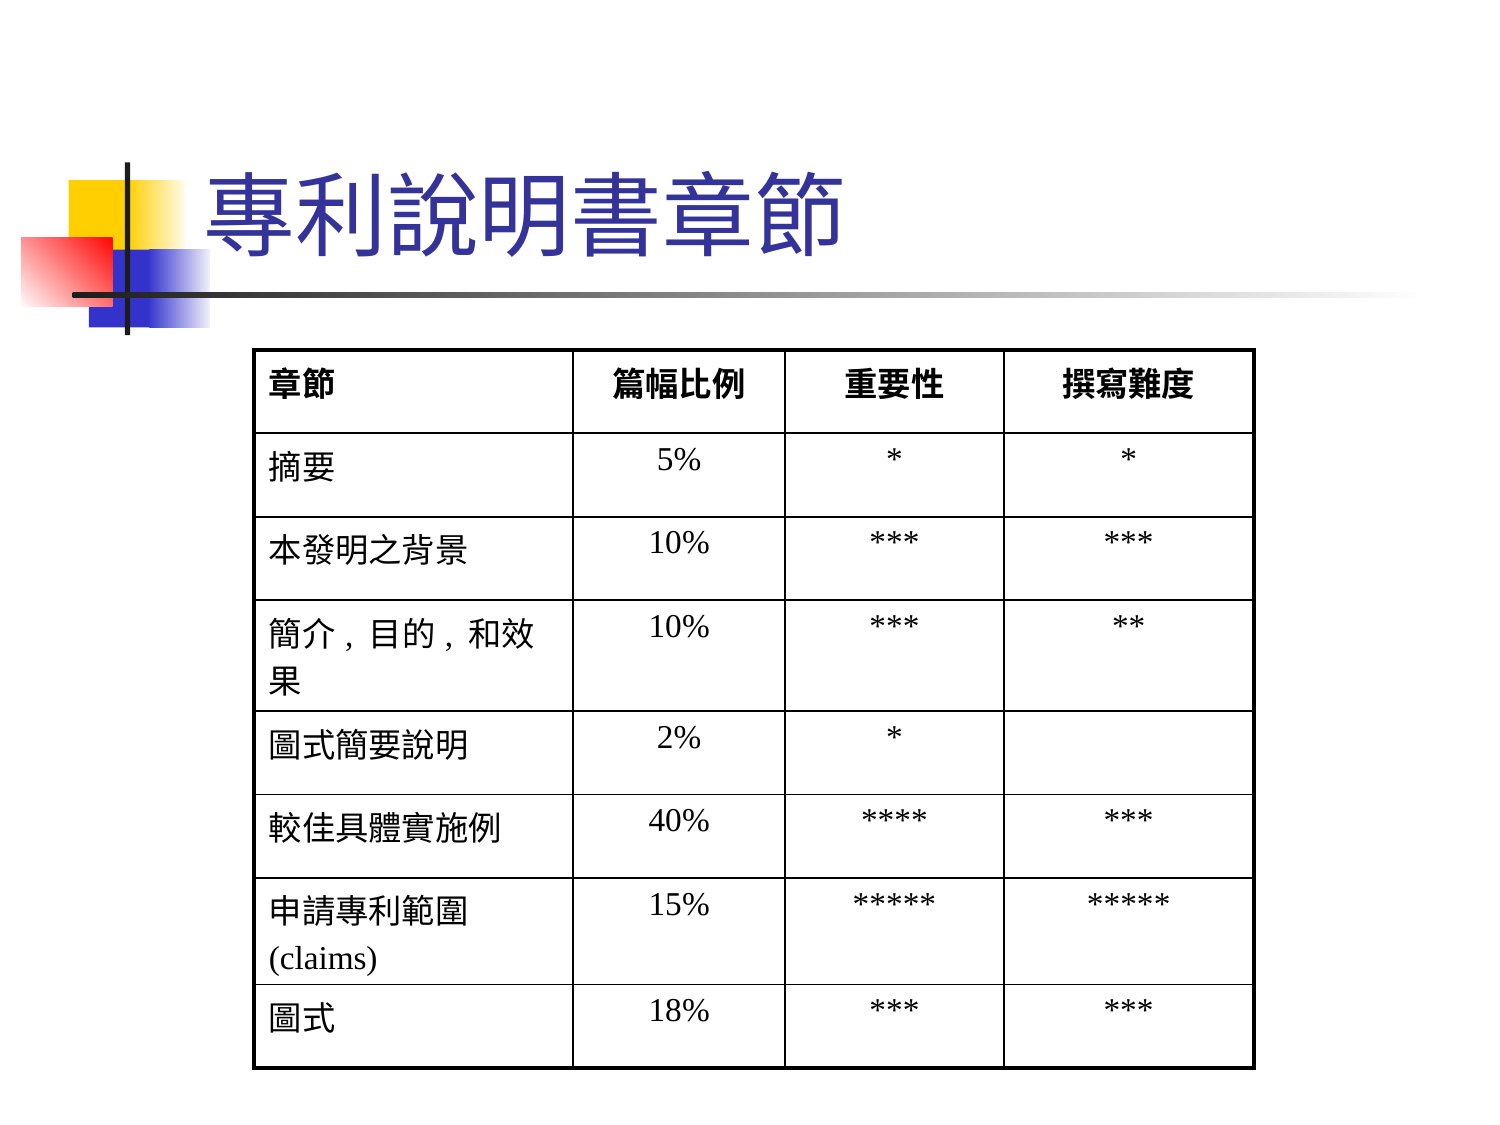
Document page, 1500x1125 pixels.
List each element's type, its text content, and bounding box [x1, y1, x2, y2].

table_header 篇幅比例 [574, 352, 784, 432]
table_cell ***** [786, 879, 1003, 984]
table_header 撰寫難度 [1005, 352, 1252, 432]
table_cell * [786, 712, 1003, 794]
table_cell [1005, 712, 1252, 794]
table_cell 本發明之背景 [256, 518, 572, 599]
table_cell 摘要 [256, 434, 572, 516]
table_cell *** [1005, 518, 1252, 599]
table_cell 15% [574, 879, 784, 984]
table_cell ** [1005, 601, 1252, 710]
table_cell 18% [574, 985, 784, 1066]
table_header 章節 [256, 352, 572, 432]
table_cell ***** [1005, 879, 1252, 984]
table_cell 簡介, 目的, 和效果 [256, 601, 572, 710]
table_cell 10% [574, 601, 784, 710]
table_cell 10% [574, 518, 784, 599]
table_header 重要性 [786, 352, 1003, 432]
table_cell 5% [574, 434, 784, 516]
table_cell * [1005, 434, 1252, 516]
table_cell *** [1005, 985, 1252, 1066]
table_cell 2% [574, 712, 784, 794]
table_cell 圖式 [256, 985, 572, 1066]
table_cell 40% [574, 795, 784, 877]
table_cell *** [1005, 795, 1252, 877]
title 專利說明書章節 [188, 35, 1468, 275]
table_cell *** [786, 985, 1003, 1066]
table_cell * [786, 434, 1003, 516]
table_cell 申請專利範圍 (claims) [256, 879, 572, 984]
table_cell 圖式簡要說明 [256, 712, 572, 794]
table_cell *** [786, 601, 1003, 710]
table_cell 較佳具體實施例 [256, 795, 572, 877]
table_cell *** [786, 518, 1003, 599]
table_cell **** [786, 795, 1003, 877]
